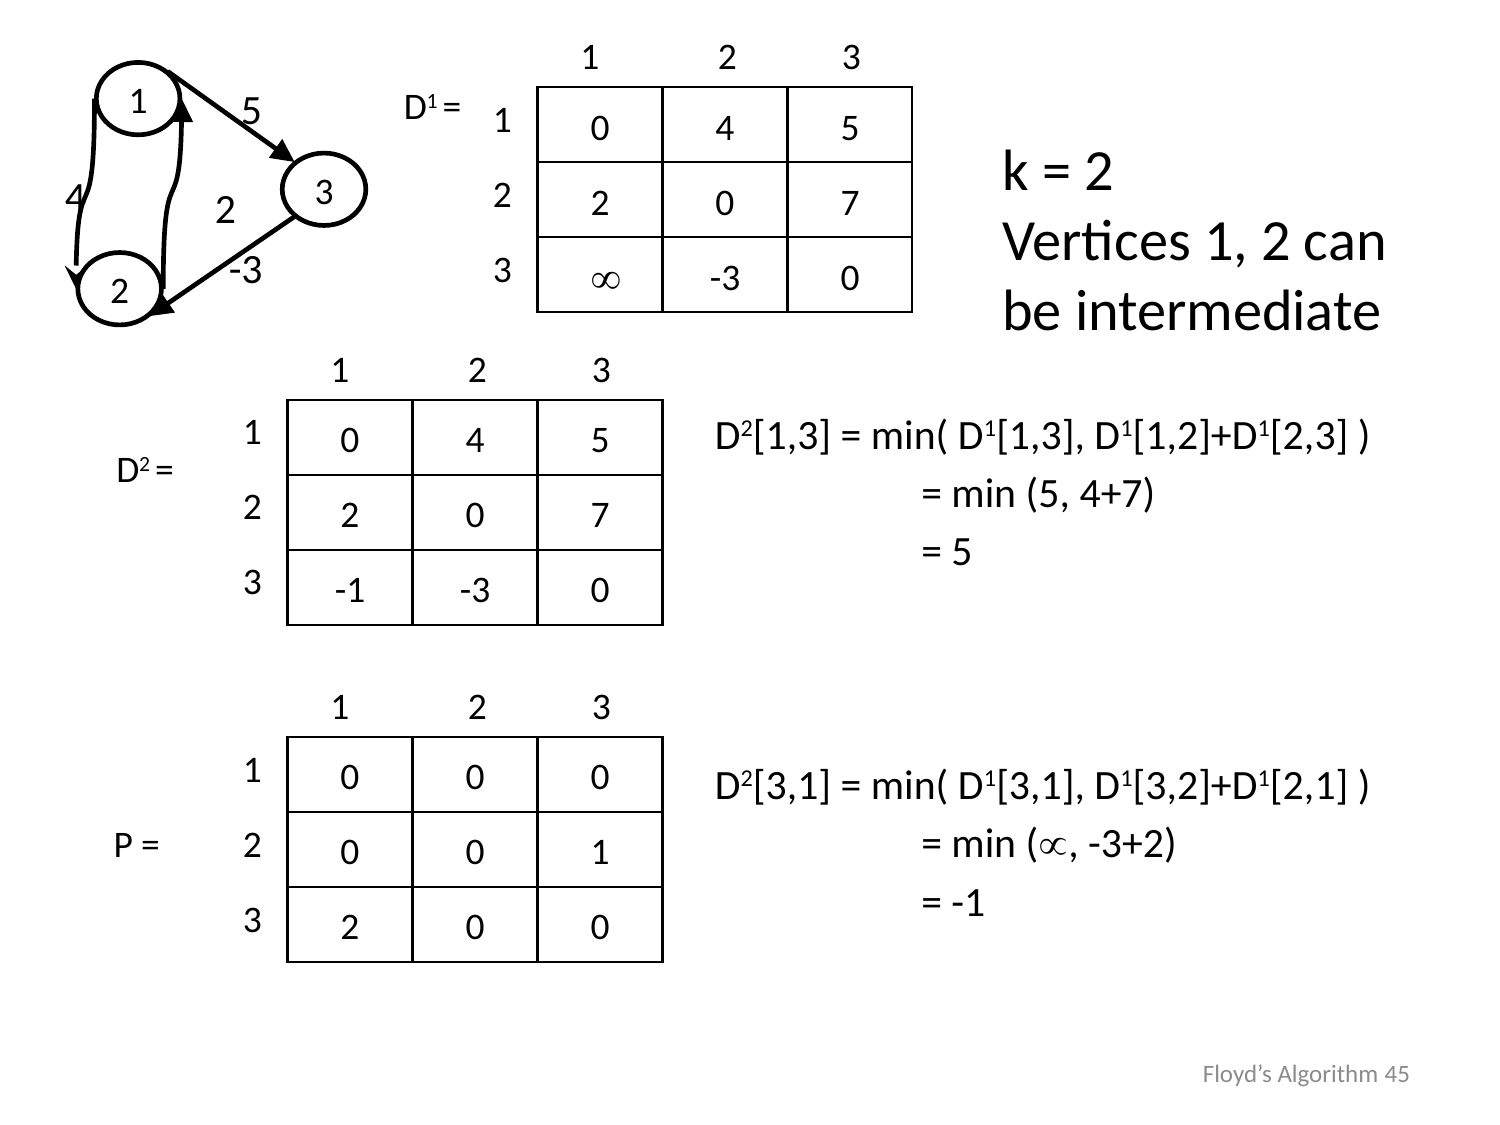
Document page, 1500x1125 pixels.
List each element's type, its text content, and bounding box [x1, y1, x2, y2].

slide_number Floyd’s Algorithm 45 [1074, 1042, 1425, 1103]
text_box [474, 24, 913, 313]
list D2[1,3] = min( D1[1,3], D1[1,2]+D1[2,3] ) = min (5, 4+7) = 5 D2[3,1] = min( D1[3,1], D1[3,2]+D1[2,1] ) = min (, -3+2) = -1 [699, 399, 1450, 1000]
text_box P = [98, 812, 175, 873]
title k = 2 Vertices 1, 2 can be intermediate [987, 99, 1425, 375]
text_box D2 = [92, 437, 189, 498]
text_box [49, 62, 367, 326]
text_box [224, 674, 663, 963]
text_box D1 = [380, 74, 469, 135]
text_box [224, 337, 663, 626]
